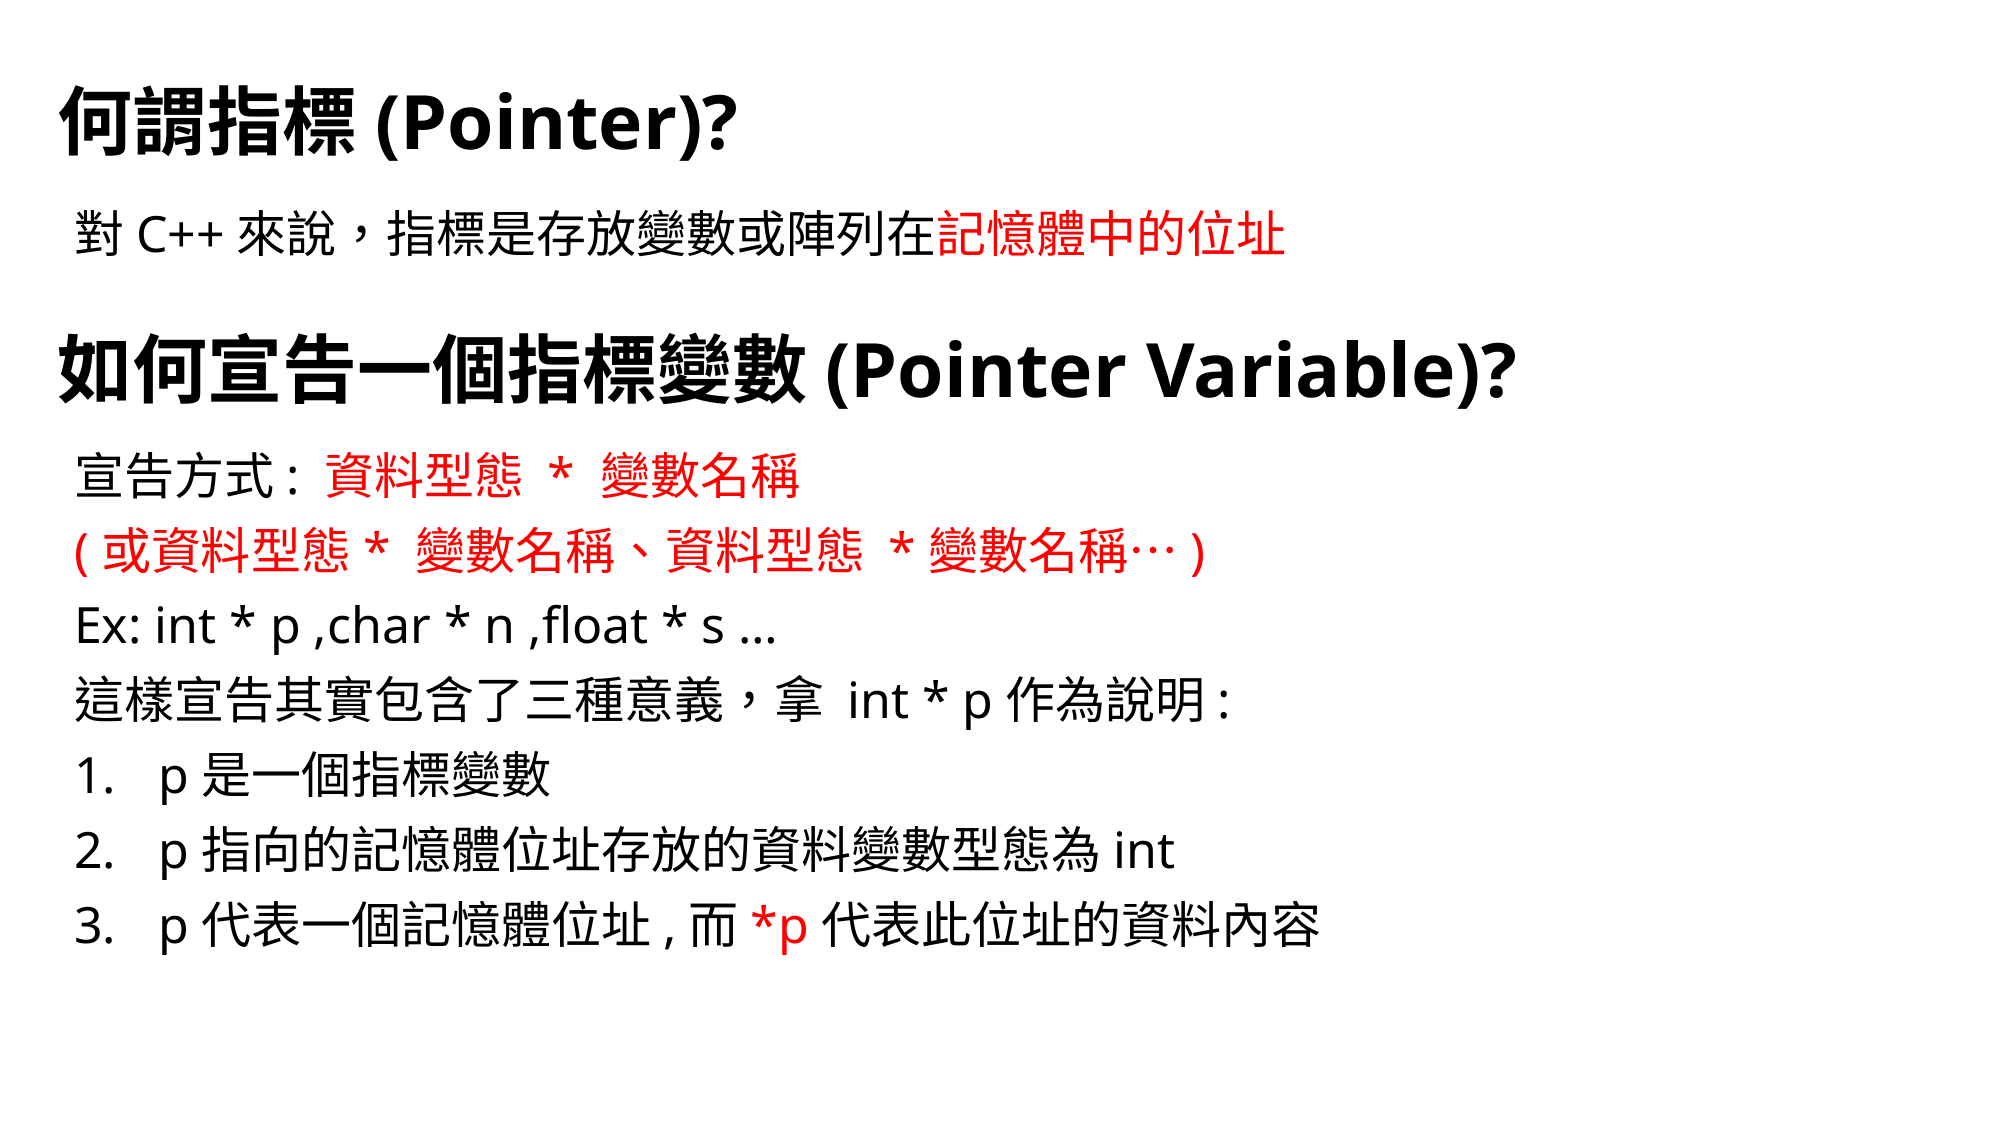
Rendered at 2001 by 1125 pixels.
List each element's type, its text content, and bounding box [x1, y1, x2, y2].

list 對C++來說，指標是存放變數或陣列在記憶體中的位址 [59, 201, 1813, 295]
text_box 宣告方式: 資料型態 * 變數名稱 (或資料型態* 變數名稱、資料型態 *變數名稱…) Ex: int * p ,char * n ,float * s … 這樣宣告其實包含了三種意義，拿 int * p作為說明: p是一個指標變數 p指向的記憶體位址存放的資料變數型態為int p代表一個記憶體位址,而*p代表此位址的資料內容 [59, 443, 1785, 1125]
text_box 如何宣告一個指標變數(Pointer Variable)? [42, 262, 1659, 485]
title 何謂指標(Pointer)? [42, 16, 1768, 234]
